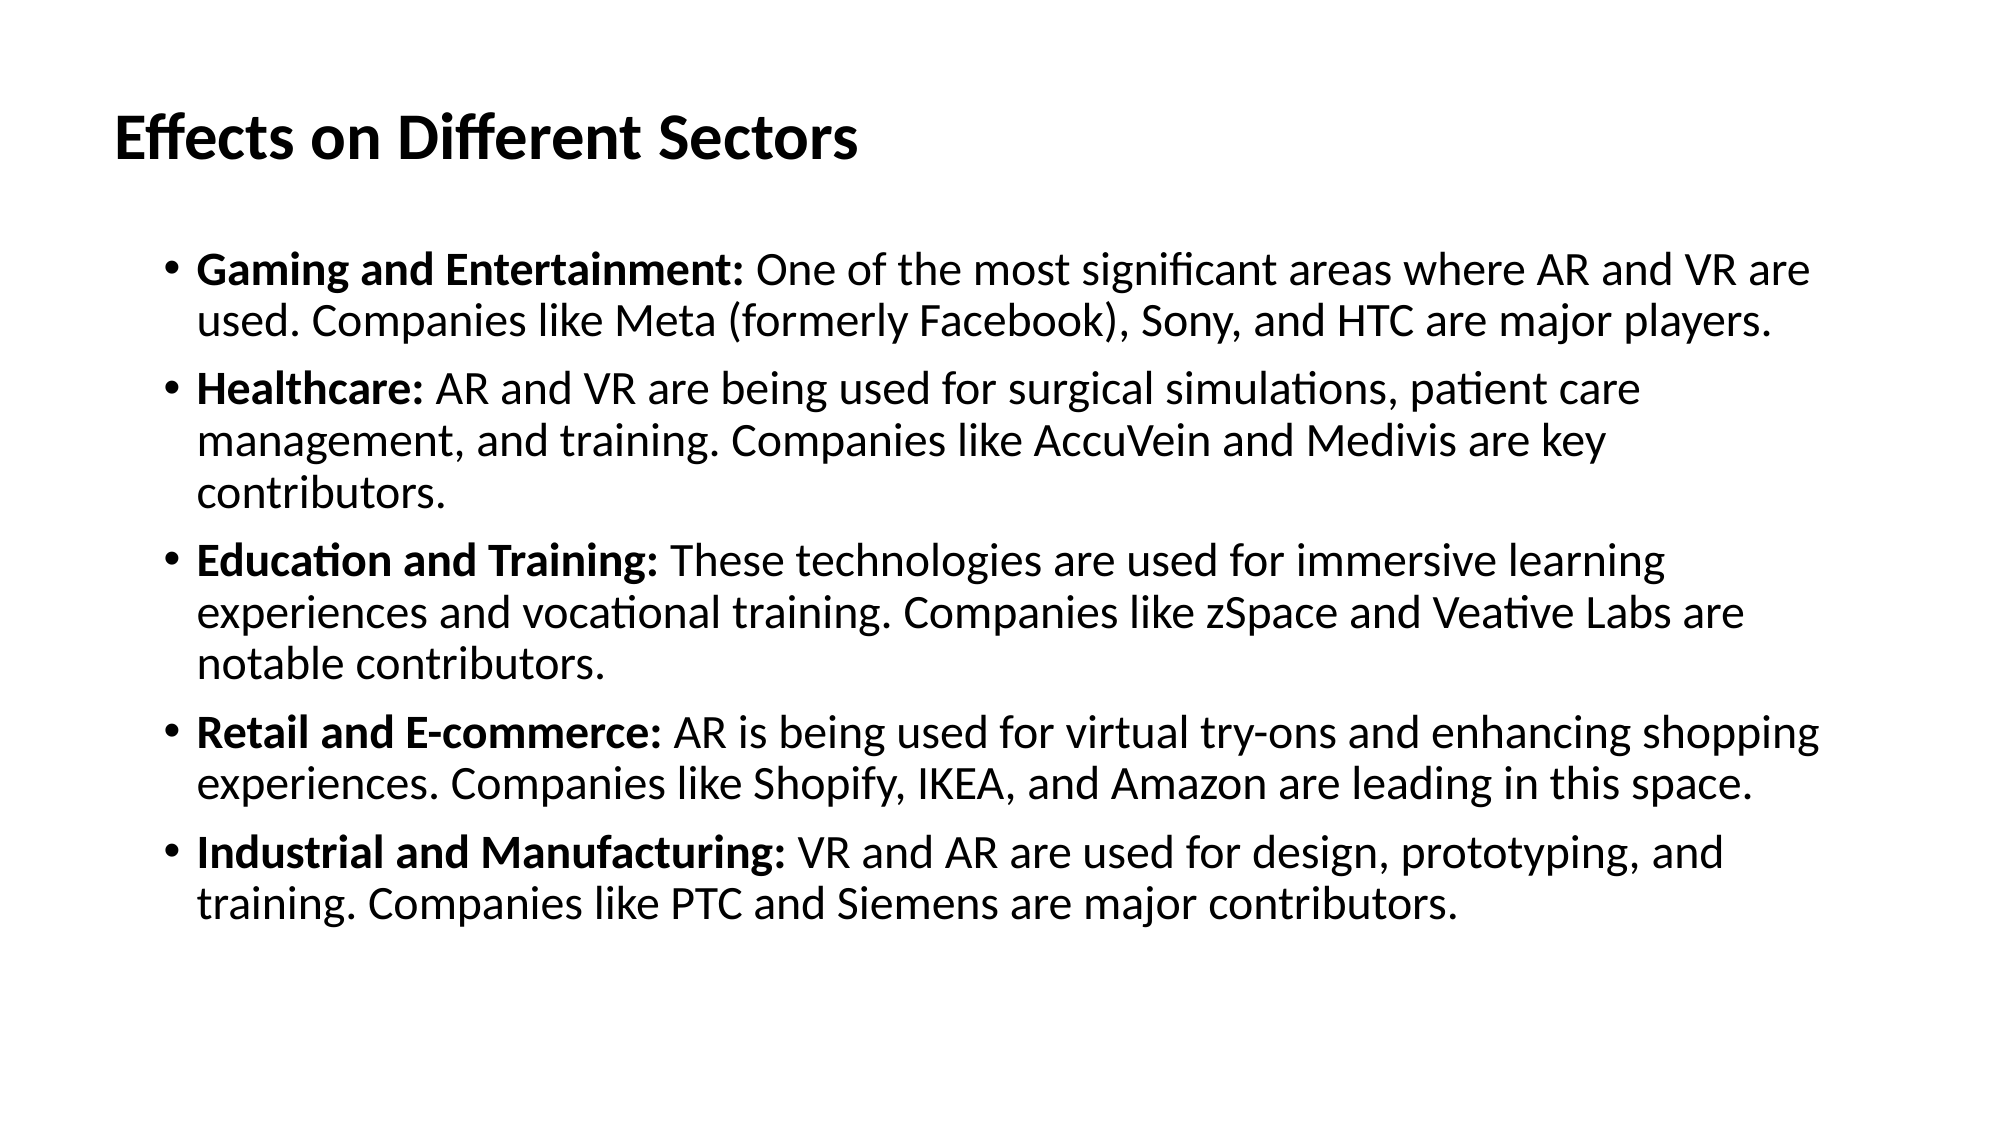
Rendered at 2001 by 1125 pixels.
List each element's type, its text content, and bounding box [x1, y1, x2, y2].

list Gaming and Entertainment: One of the most significant areas where AR and VR are used. Companies like Meta (formerly Facebook), Sony, and HTC are major players. Healthcare: AR and VR are being used for surgical simulations, patient care management, and training. Companies like AccuVein and Medivis are key contributors. Education and Training: These technologies are used for immersive learning experiences and vocational training. Companies like zSpace and Veative Labs are notable contributors. Retail and E-commerce: AR is being used for virtual try-ons and enhancing shopping experiences. Companies like Shopify, IKEA, and Amazon are leading in this space. Industrial and Manufacturing: VR and AR are used for design, prototyping, and training. Companies like PTC and Siemens are major contributors. [148, 236, 1863, 1014]
title Effects on Different Sectors [99, 90, 1105, 187]
